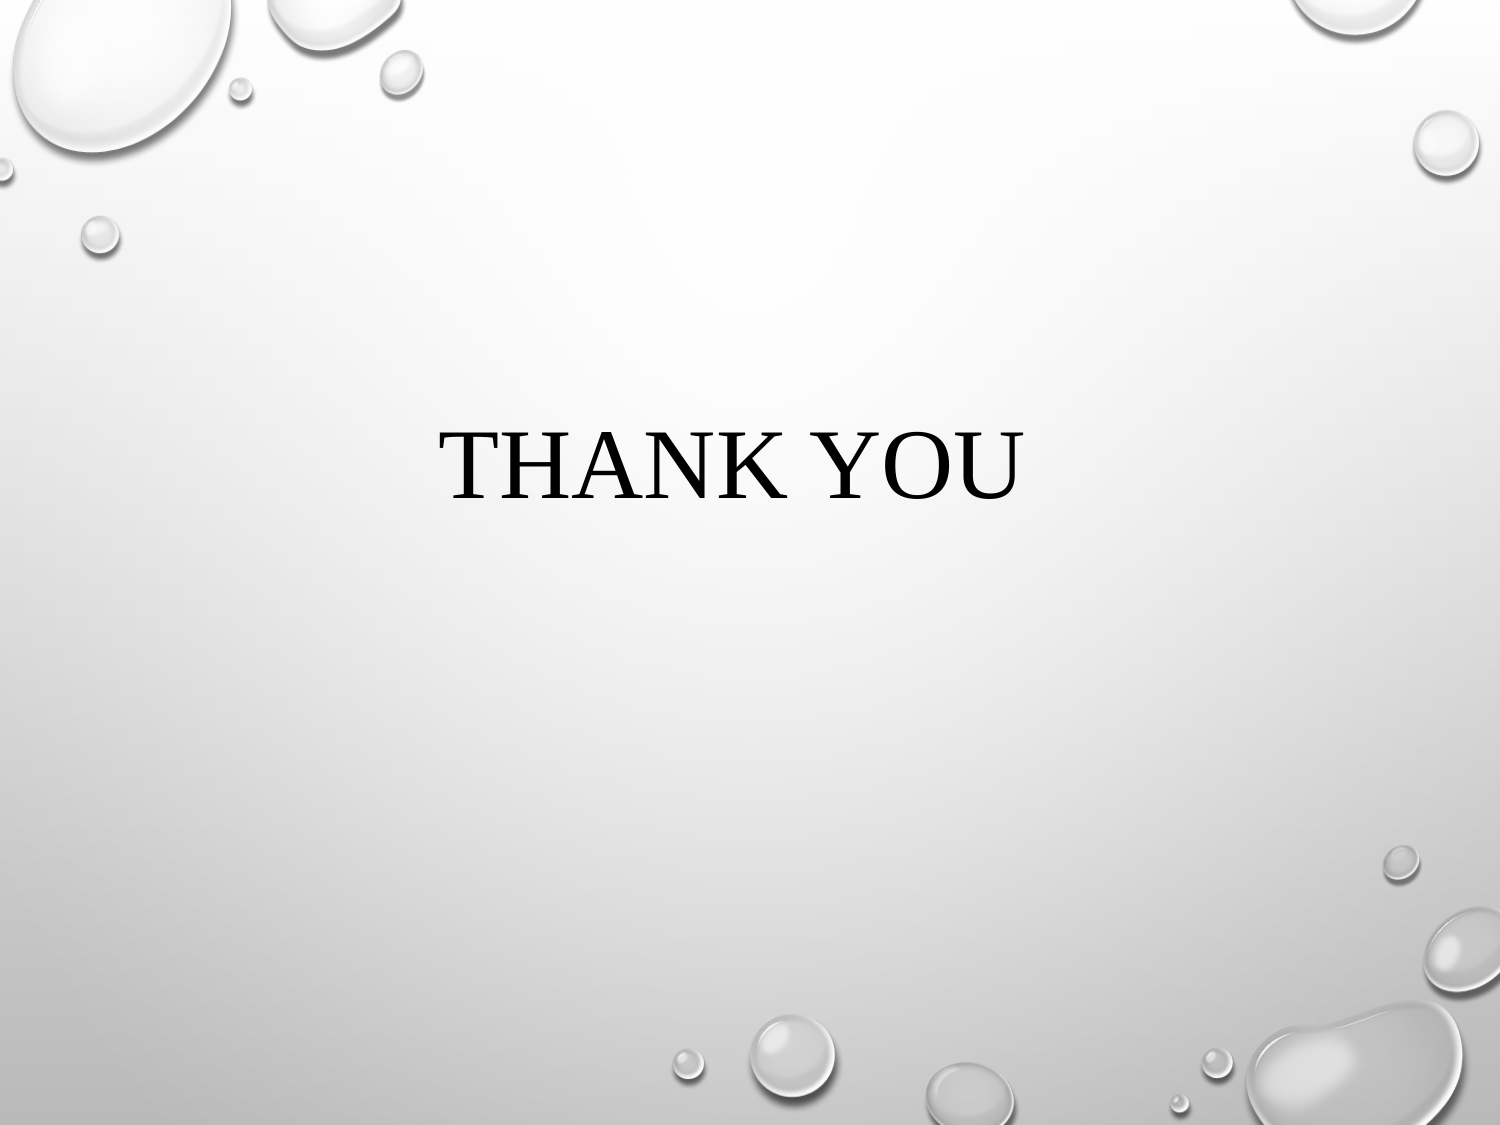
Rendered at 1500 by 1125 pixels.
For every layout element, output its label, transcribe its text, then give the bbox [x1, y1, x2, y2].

text_box THANK YOU [424, 391, 1076, 527]
picture [0, 0, 1500, 1125]
